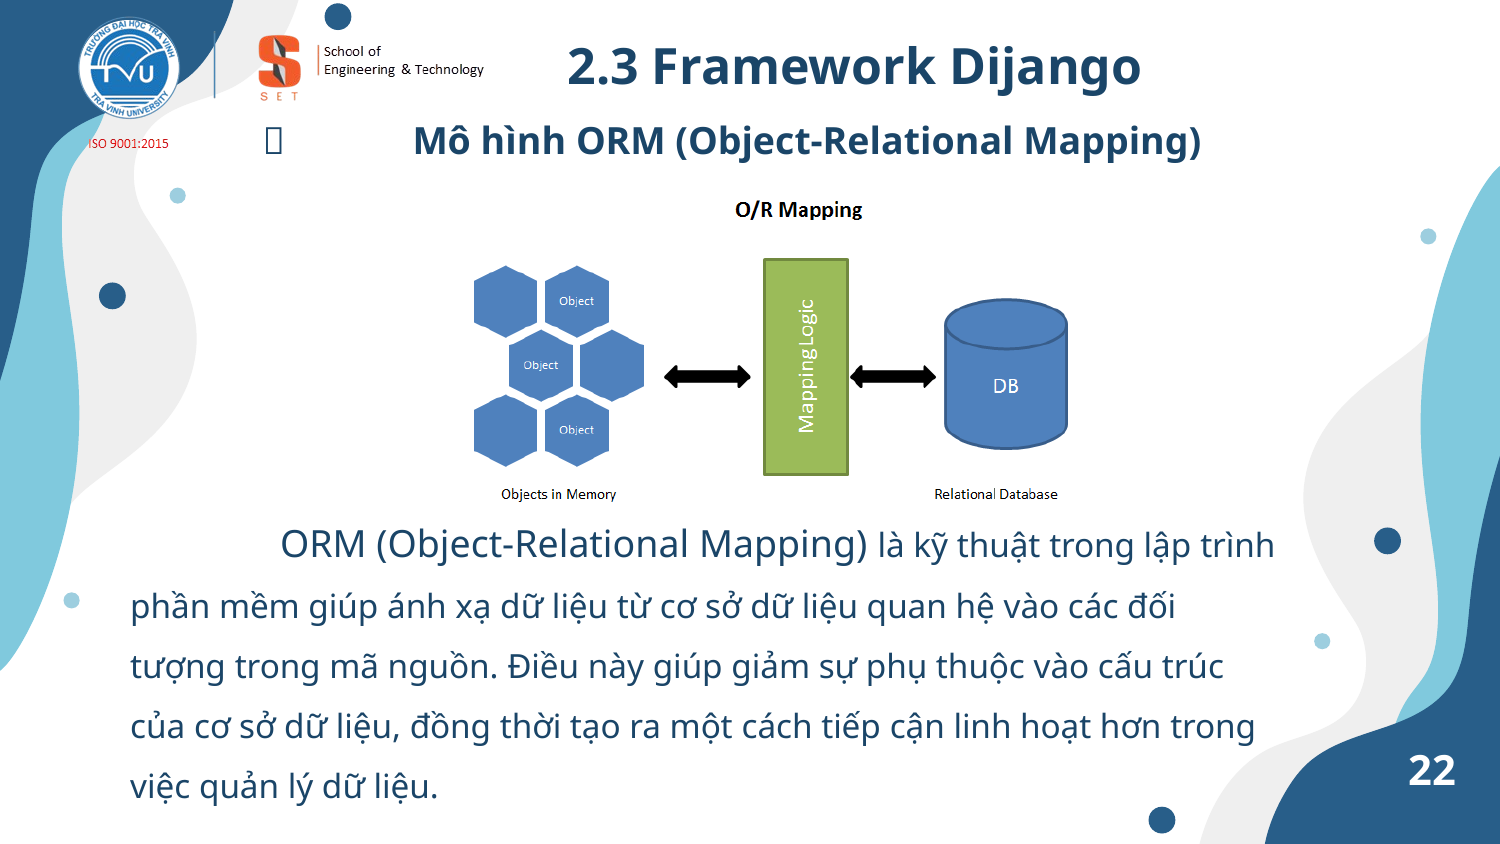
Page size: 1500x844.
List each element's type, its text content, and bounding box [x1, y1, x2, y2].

text_box 2.3 Framework Dijango [499, 19, 1500, 114]
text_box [63, 1, 495, 160]
text_box ORM (Object-Relational Mapping) là kỹ thuật trong lập trình phần mềm giúp ánh xạ dữ liệu từ cơ sở dữ liệu quan hệ vào các đối tượng trong mã nguồn. Điều này giúp giảm sự phụ thuộc vào cấu trúc của cơ sở dữ liệu, đồng thời tạo ra một cách tiếp cận linh hoạt hơn trong việc quản lý dữ liệu. [115, 490, 1293, 813]
text_box  Mô hình ORM (Object-Relational Mapping) [71, 114, 1394, 196]
picture [437, 183, 1099, 523]
text_box 22 [1393, 736, 1476, 802]
